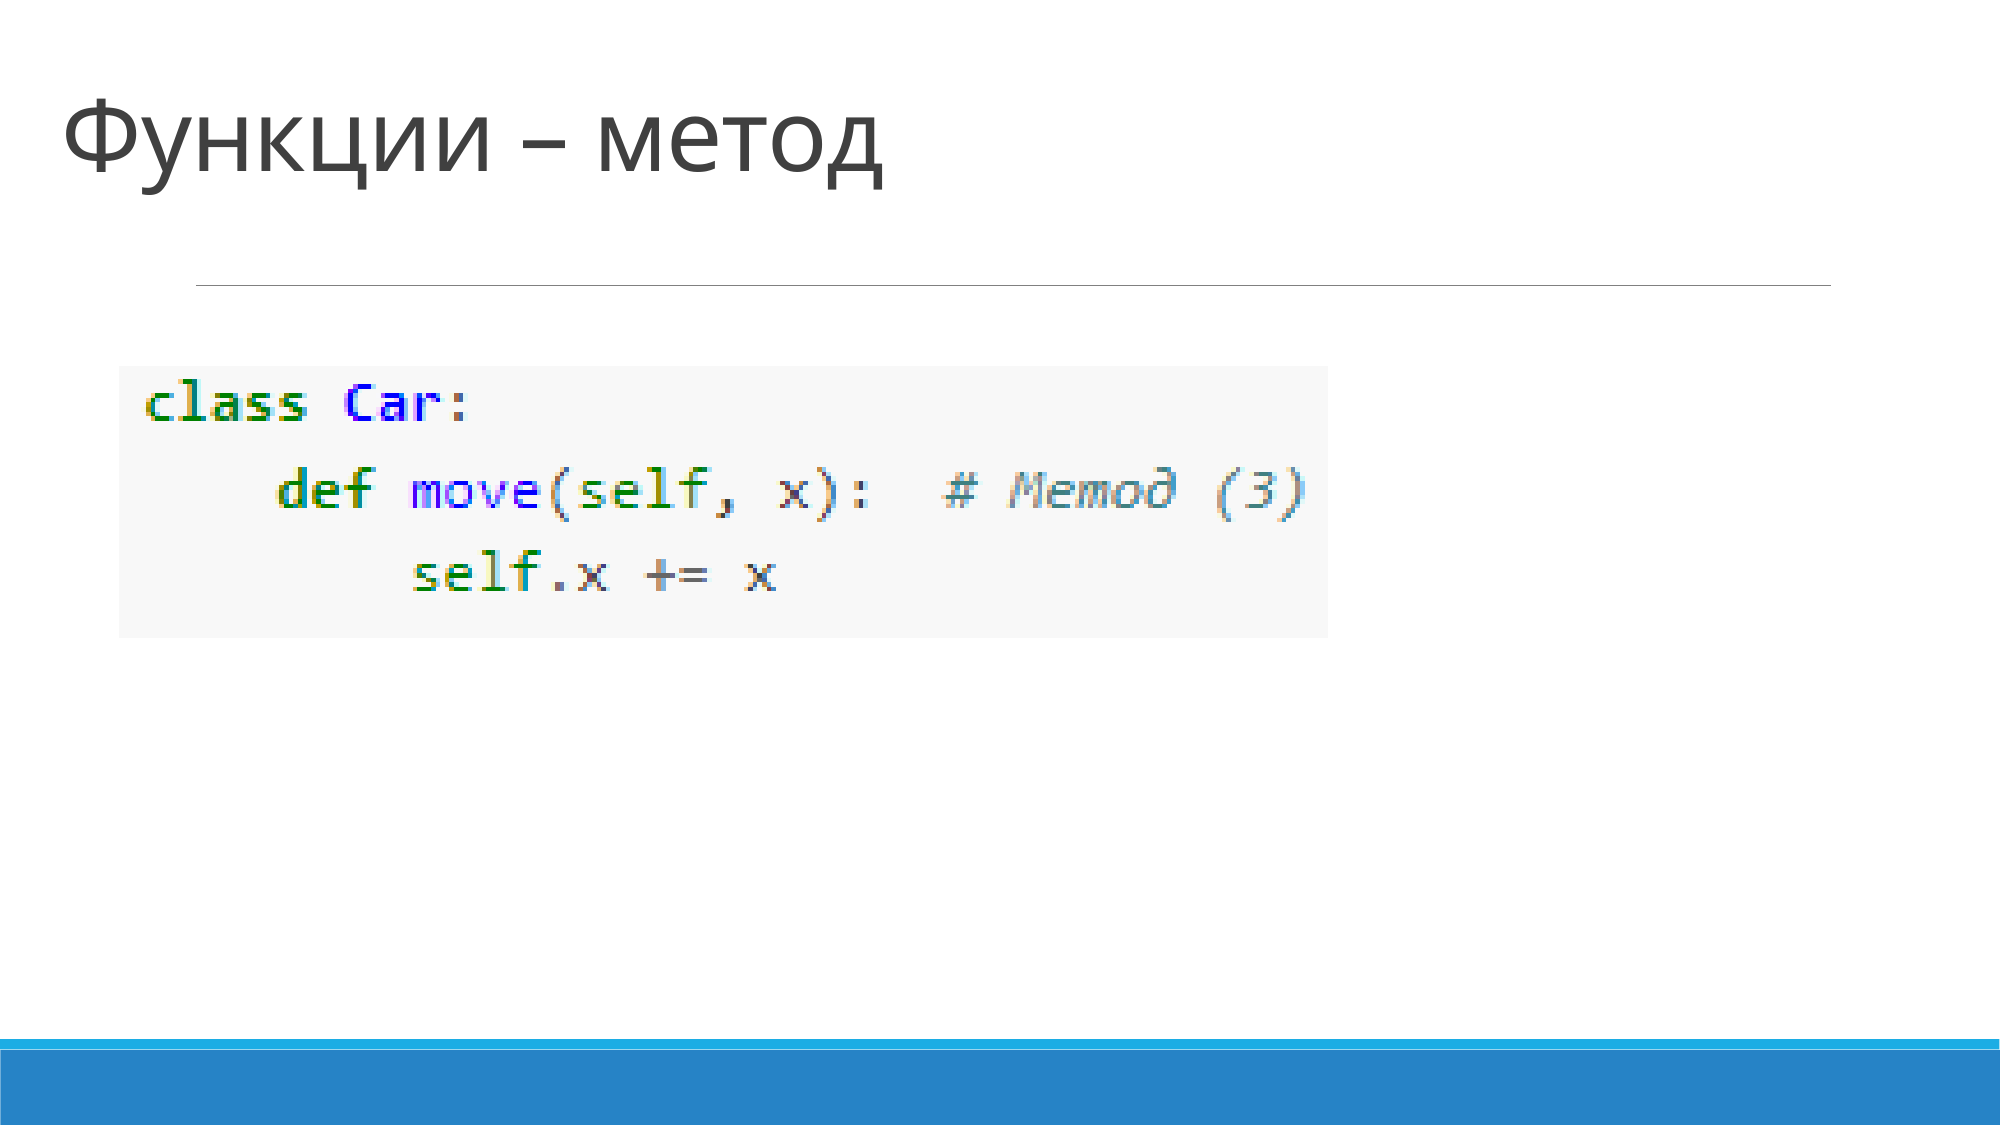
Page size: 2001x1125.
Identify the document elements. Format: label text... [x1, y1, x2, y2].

title Функции – метод [46, 15, 1950, 200]
picture [118, 365, 1329, 638]
